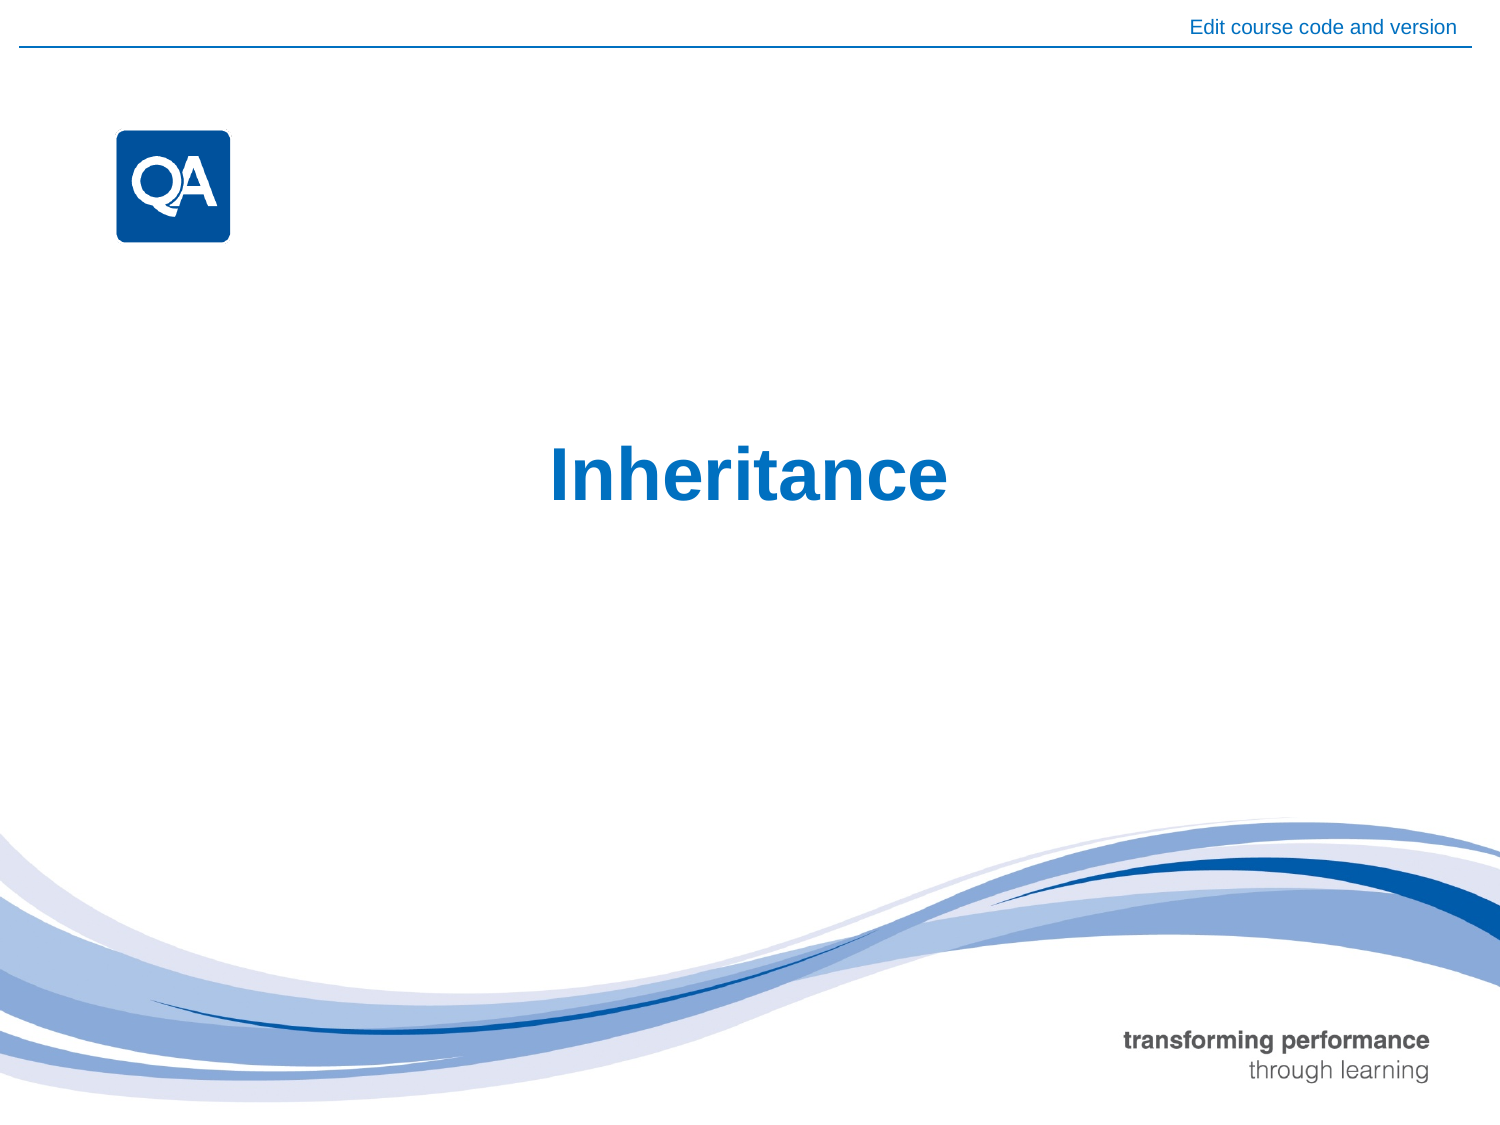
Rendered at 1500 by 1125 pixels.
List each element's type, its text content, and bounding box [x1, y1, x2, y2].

picture [114, 128, 232, 244]
title Inheritance [70, 349, 1430, 591]
picture [0, 817, 1500, 1109]
